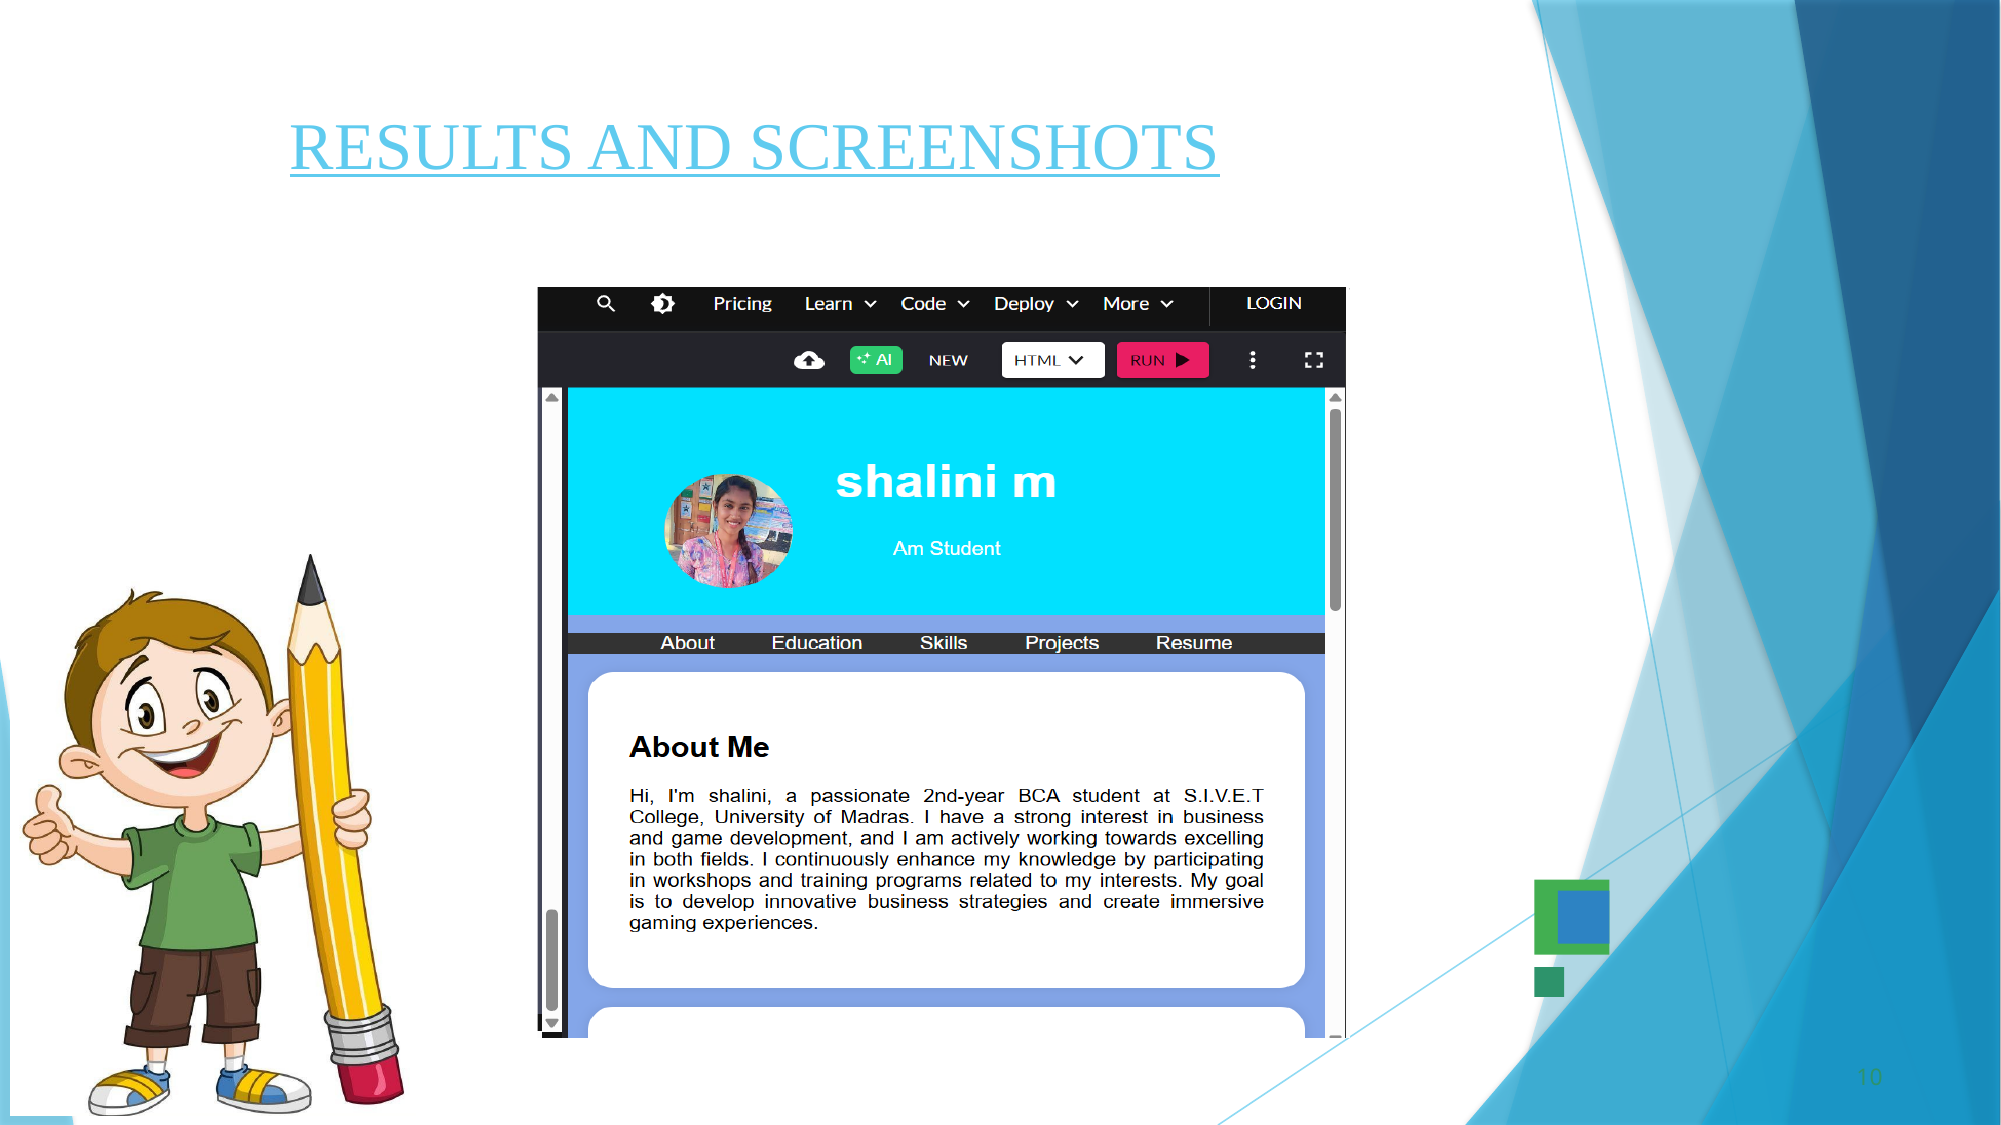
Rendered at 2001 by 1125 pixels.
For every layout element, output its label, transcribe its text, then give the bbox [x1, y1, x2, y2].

text_box [1534, 879, 1610, 955]
title RESULTS AND SCREENSHOTS [287, 100, 1679, 291]
text_box [1534, 967, 1565, 997]
text_box [1557, 890, 1610, 944]
picture [10, 554, 417, 1117]
picture [536, 286, 1351, 1038]
text_box 10 [1849, 1061, 1888, 1095]
